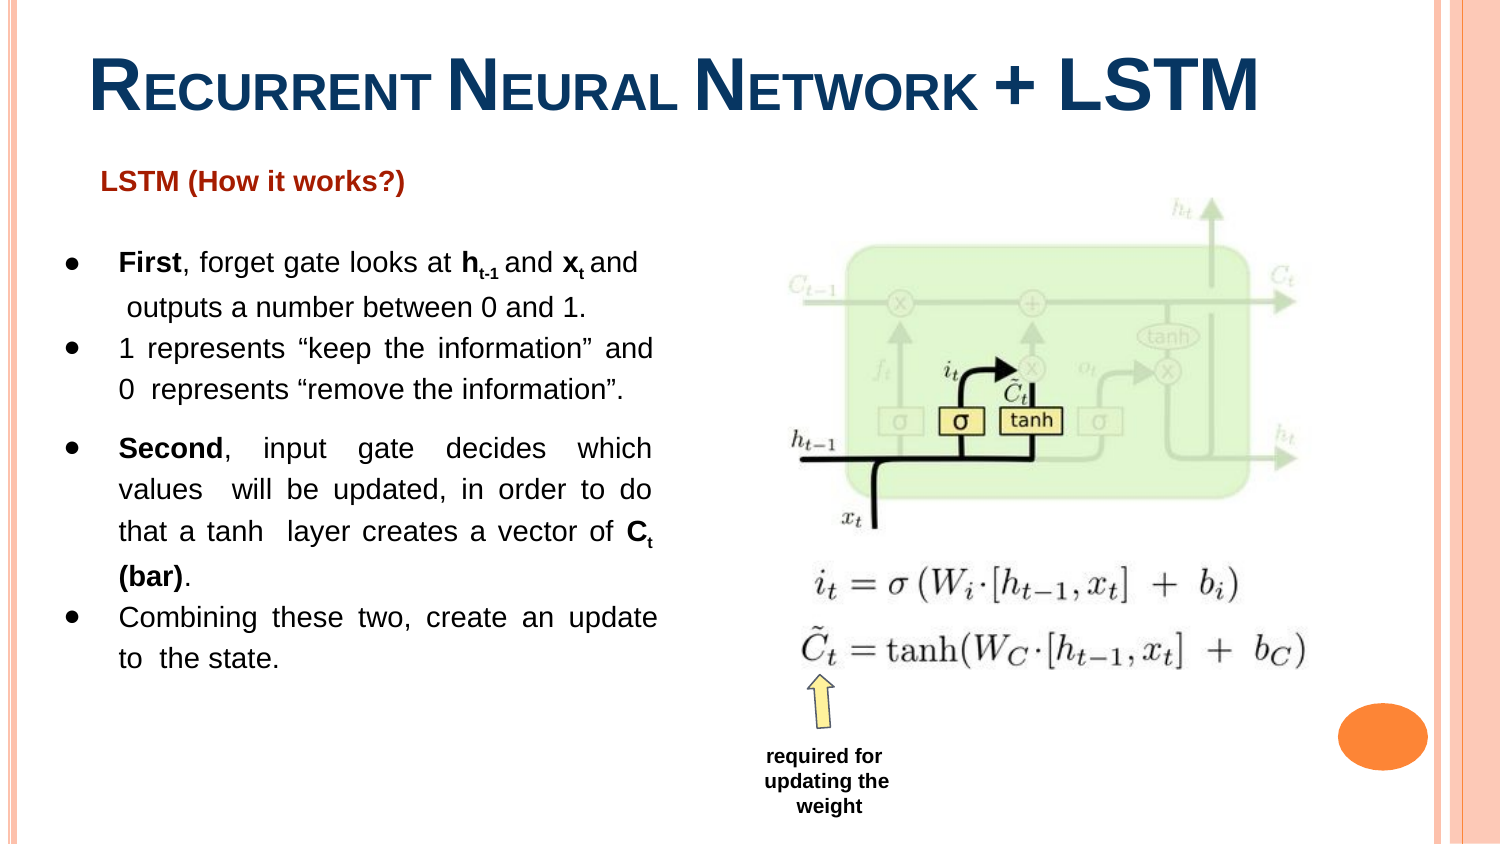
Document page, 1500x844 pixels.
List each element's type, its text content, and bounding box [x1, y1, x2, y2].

title RECURRENT NEURAL NETWORK + LSTM [86, 32, 1291, 176]
text_box LSTM (How it works?) First, forget gate looks at ht-1 and xt and outputs a number between 0 and 1. 1 represents “keep the information” and 0 represents “remove the information”. Second, input gate decides which values will be updated, in order to do that a tanh layer creates a vector of Ct (bar). Combining these two, create an update to the state. [48, 160, 675, 674]
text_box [765, 175, 1336, 729]
text_box required for updating the weight [761, 740, 891, 818]
